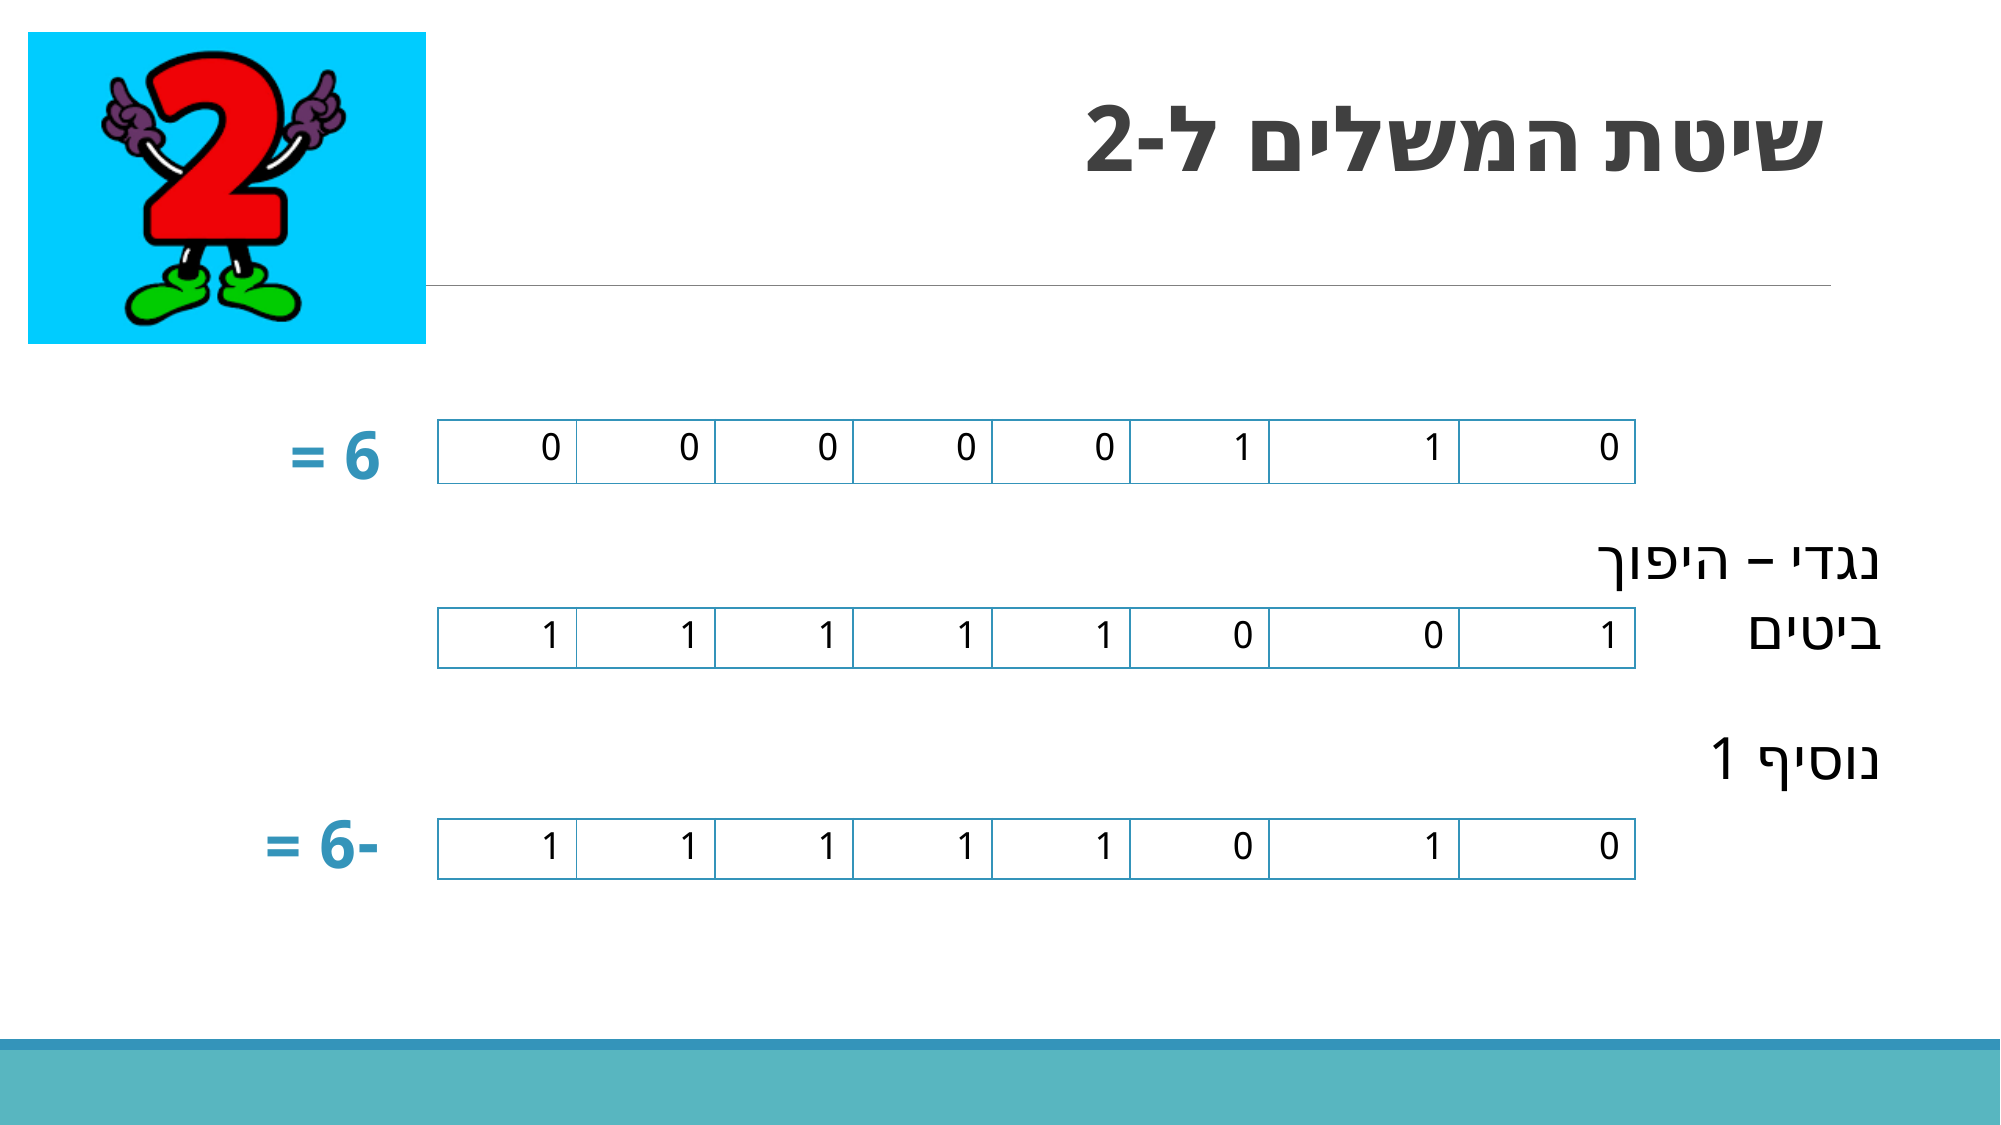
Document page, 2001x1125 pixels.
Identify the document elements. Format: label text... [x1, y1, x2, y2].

table_header 1 [716, 609, 852, 667]
table_header 0 [1270, 609, 1440, 667]
table_header 1 [577, 820, 714, 878]
table_header 1 [577, 609, 714, 667]
table_header 0 [1460, 820, 1634, 878]
list [657, 669, 1840, 916]
text_box נוסיף 1 [1440, 714, 1898, 799]
table_header 1 [993, 820, 1129, 878]
table_header 0 [716, 421, 852, 483]
list [657, 326, 1840, 607]
table_header 1 [854, 609, 991, 667]
table_header 0 [993, 421, 1129, 483]
table_header 0 [1131, 609, 1268, 667]
table_header 1 [1270, 421, 1458, 483]
table_header 1 [1131, 421, 1268, 483]
text_box 6 = [233, 405, 396, 501]
text_box נגדי – היפוך ביטים [1440, 513, 1898, 669]
picture [101, 53, 344, 324]
table_header 0 [854, 421, 991, 483]
table_header 1 [439, 820, 576, 878]
table_header 1 [854, 820, 991, 878]
table_header 1 [993, 609, 1129, 667]
table_header 1 [439, 609, 576, 667]
table_header 0 [439, 421, 576, 483]
table_header 0 [1131, 820, 1268, 878]
text_box -6 = [233, 794, 396, 890]
table_header 1 [1270, 820, 1458, 878]
table_header 1 [716, 820, 852, 878]
table_header 0 [1460, 421, 1634, 483]
table_header 0 [577, 421, 714, 483]
title שיטת המשלים ל-2 [489, 83, 1840, 198]
